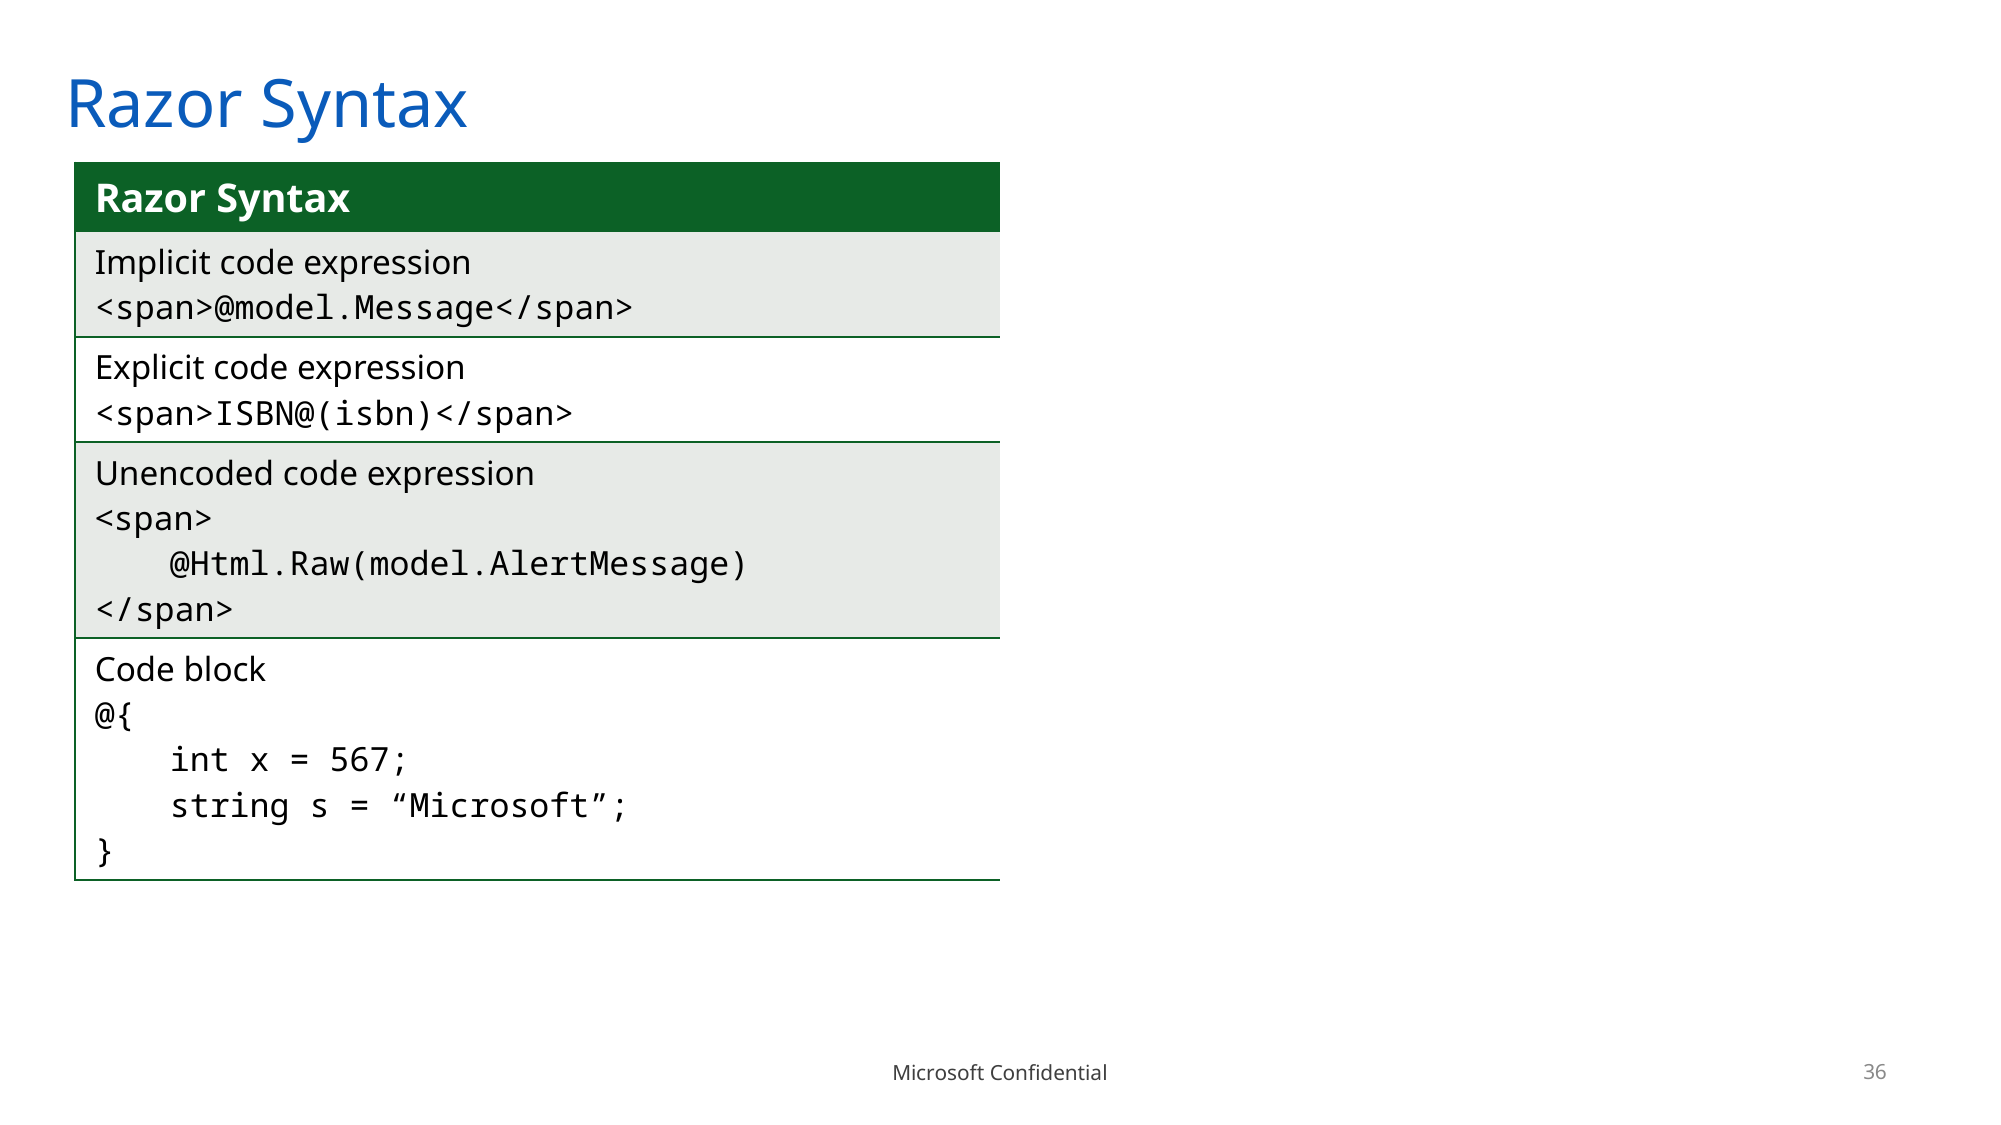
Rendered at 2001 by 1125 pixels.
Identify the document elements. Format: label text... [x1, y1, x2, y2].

table_cell Code block @{ int x = 567; string s = “Microsoft”; } [76, 639, 1000, 879]
table_cell Unencoded code expression <span> @Html.Raw(model.AlertMessage) </span> [76, 443, 1000, 637]
title Razor Syntax [50, 50, 1900, 163]
table_cell Implicit code expression <span>@model.Message</span> [76, 232, 1000, 336]
table_cell Explicit code expression <span>ISBN@(isbn)</span> [76, 338, 1000, 441]
table_header Razor Syntax [76, 163, 1000, 230]
slide_number 36 [1451, 1042, 1902, 1103]
